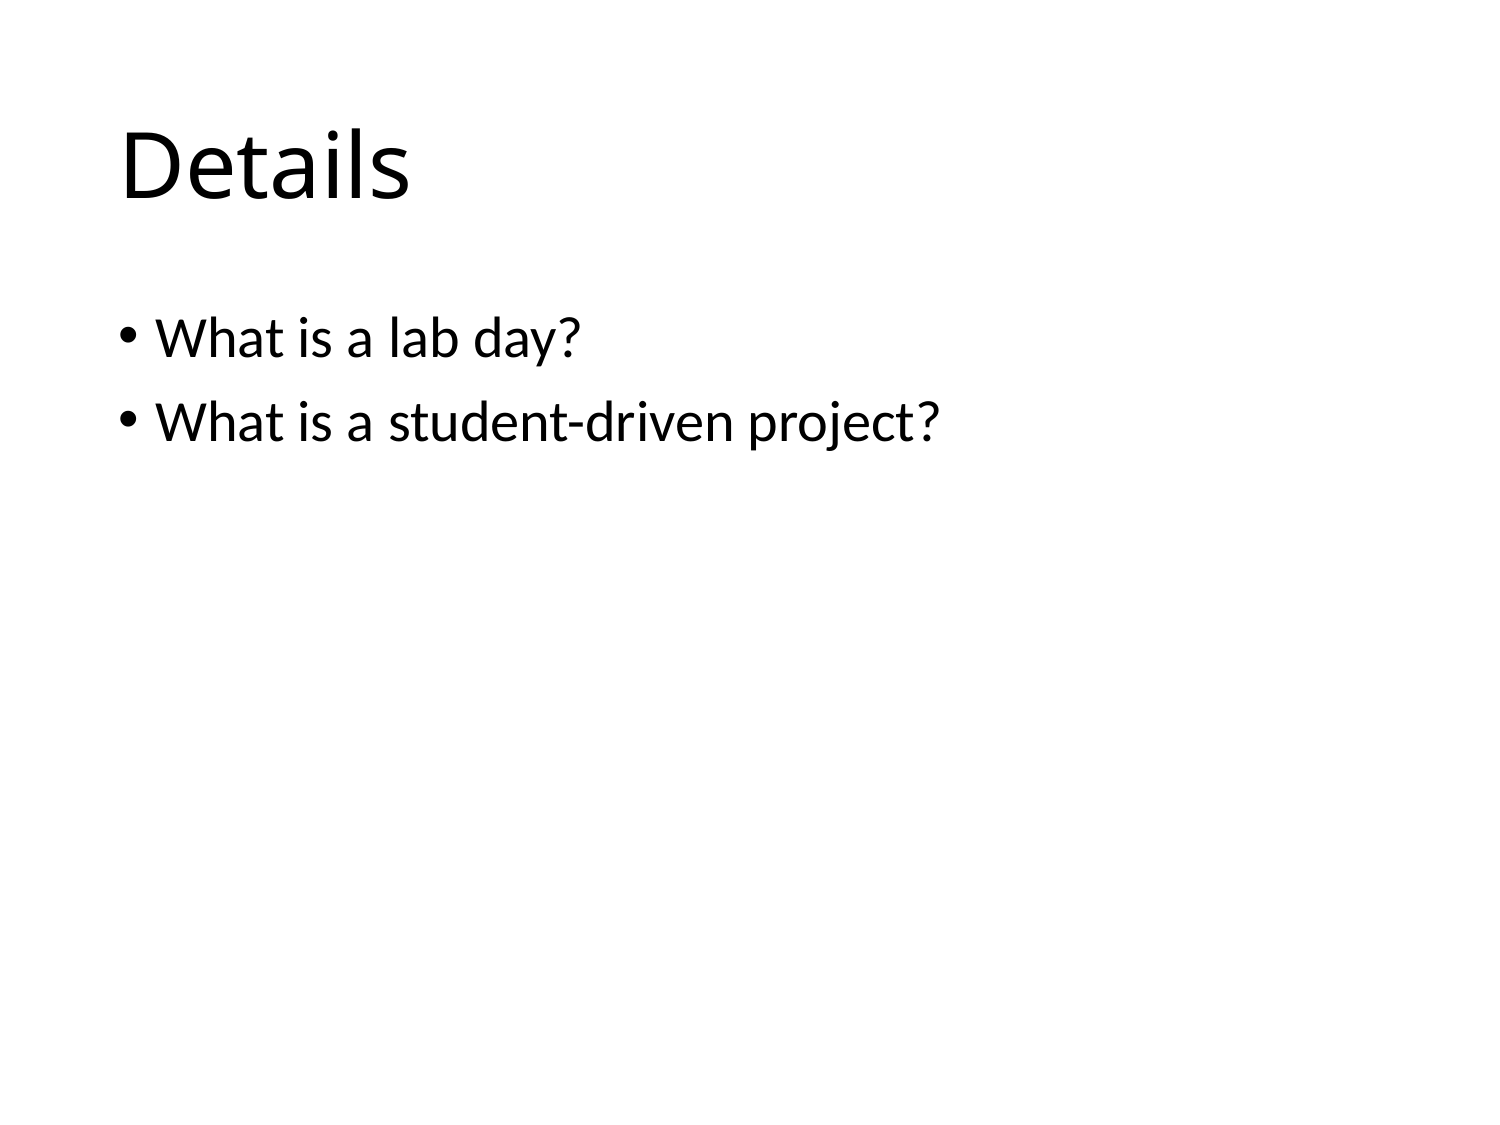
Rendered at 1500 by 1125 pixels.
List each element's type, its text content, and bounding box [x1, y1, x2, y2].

title Details [103, 59, 1397, 278]
list What is a lab day? What is a student-driven project? [103, 299, 1397, 1014]
